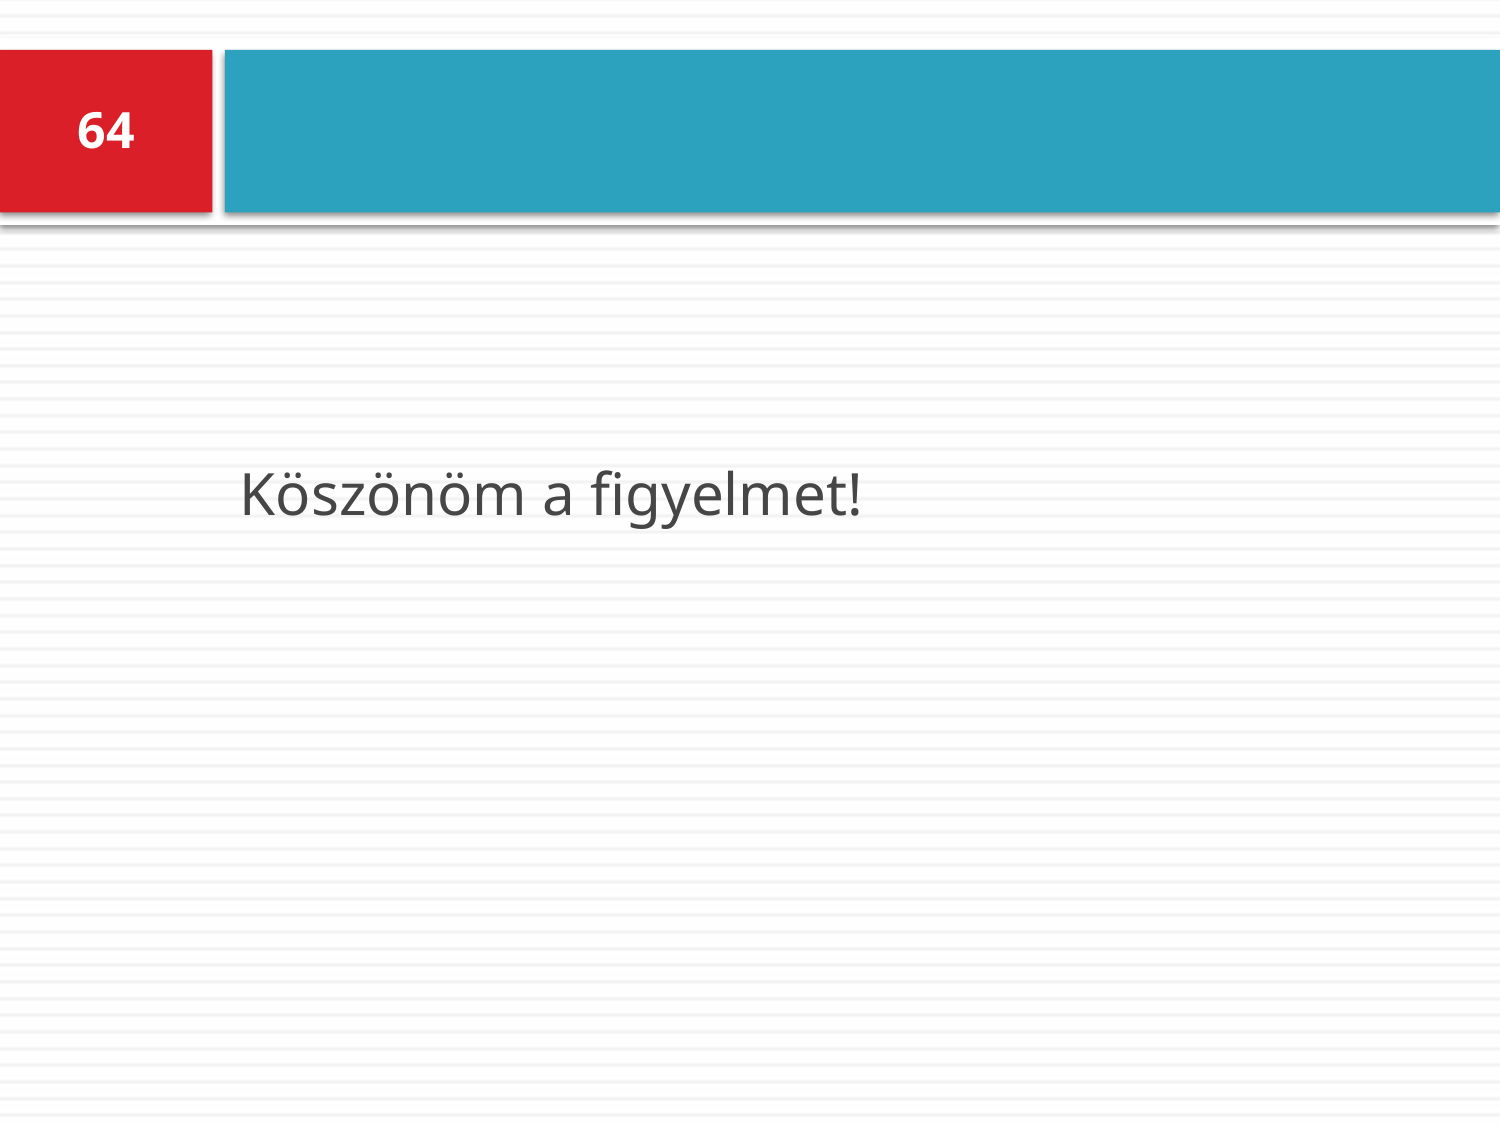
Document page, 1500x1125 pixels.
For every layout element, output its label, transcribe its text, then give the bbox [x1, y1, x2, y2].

slide_number 64 [0, 75, 213, 191]
list Köszönöm a figyelmet! [225, 450, 1394, 725]
